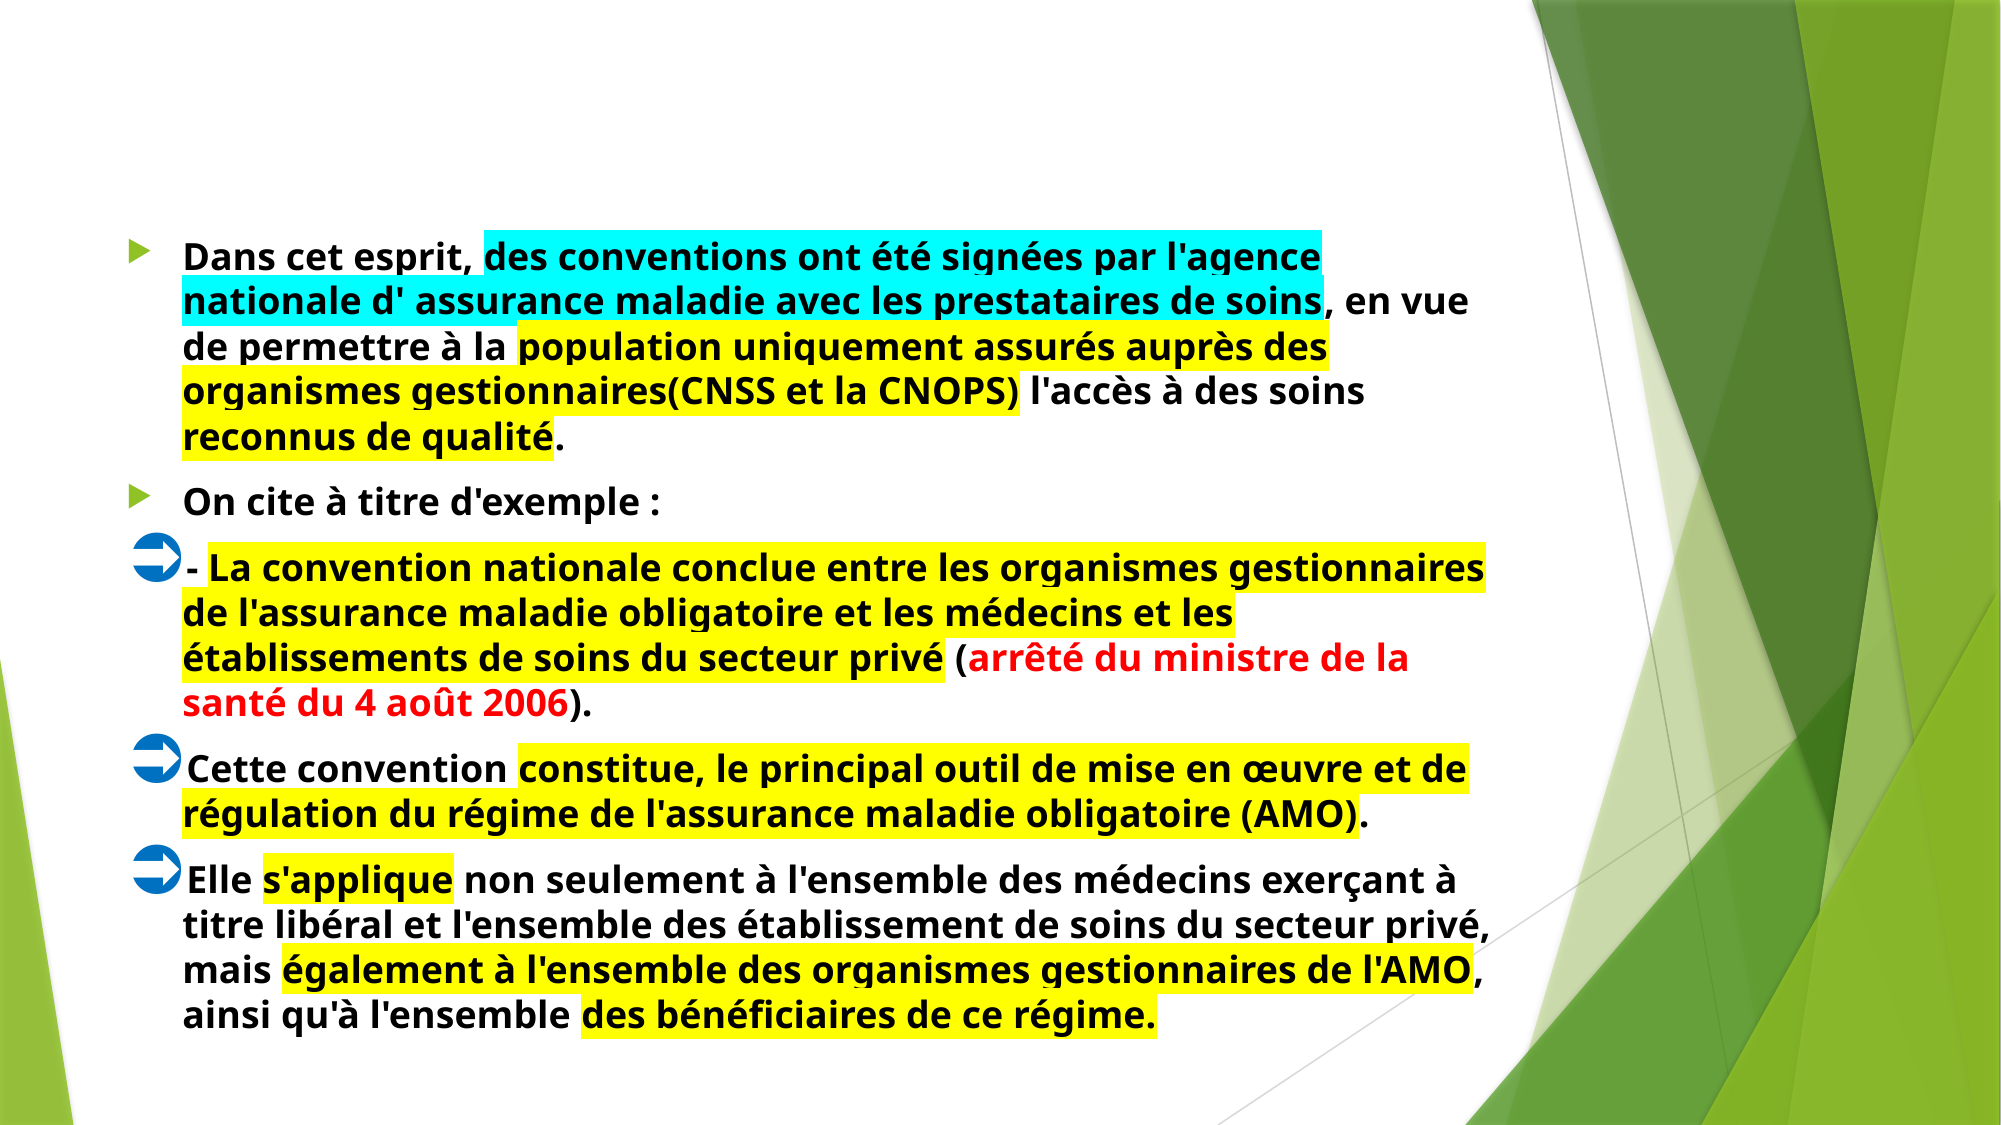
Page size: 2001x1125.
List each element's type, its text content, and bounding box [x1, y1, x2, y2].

list Dans cet esprit, des conventions ont été signées par l'agence nationale d' assurance maladie avec les prestataires de soins, en vue de permettre à la population uniquement assurés auprès des organismes gestionnaires(CNSS et la CNOPS) l'accès à des soins reconnus de qualité. On cite à titre d'exemple : - La convention nationale conclue entre les organismes gestionnaires de l'assurance maladie obligatoire et les médecins et les établissements de soins du secteur privé (arrêté du ministre de la santé du 4 août 2006). Cette convention constitue, le principal outil de mise en œuvre et de régulation du régime de l'assurance maladie obligatoire (AMO). Elle s'applique non seulement à l'ensemble des médecins exerçant à titre libéral et l'ensemble des établissement de soins du secteur privé, mais également à l'ensemble des organismes gestionnaires de l'AMO, ainsi qu'à l'ensemble des bénéficiaires de ce régime. [111, 224, 1522, 1125]
